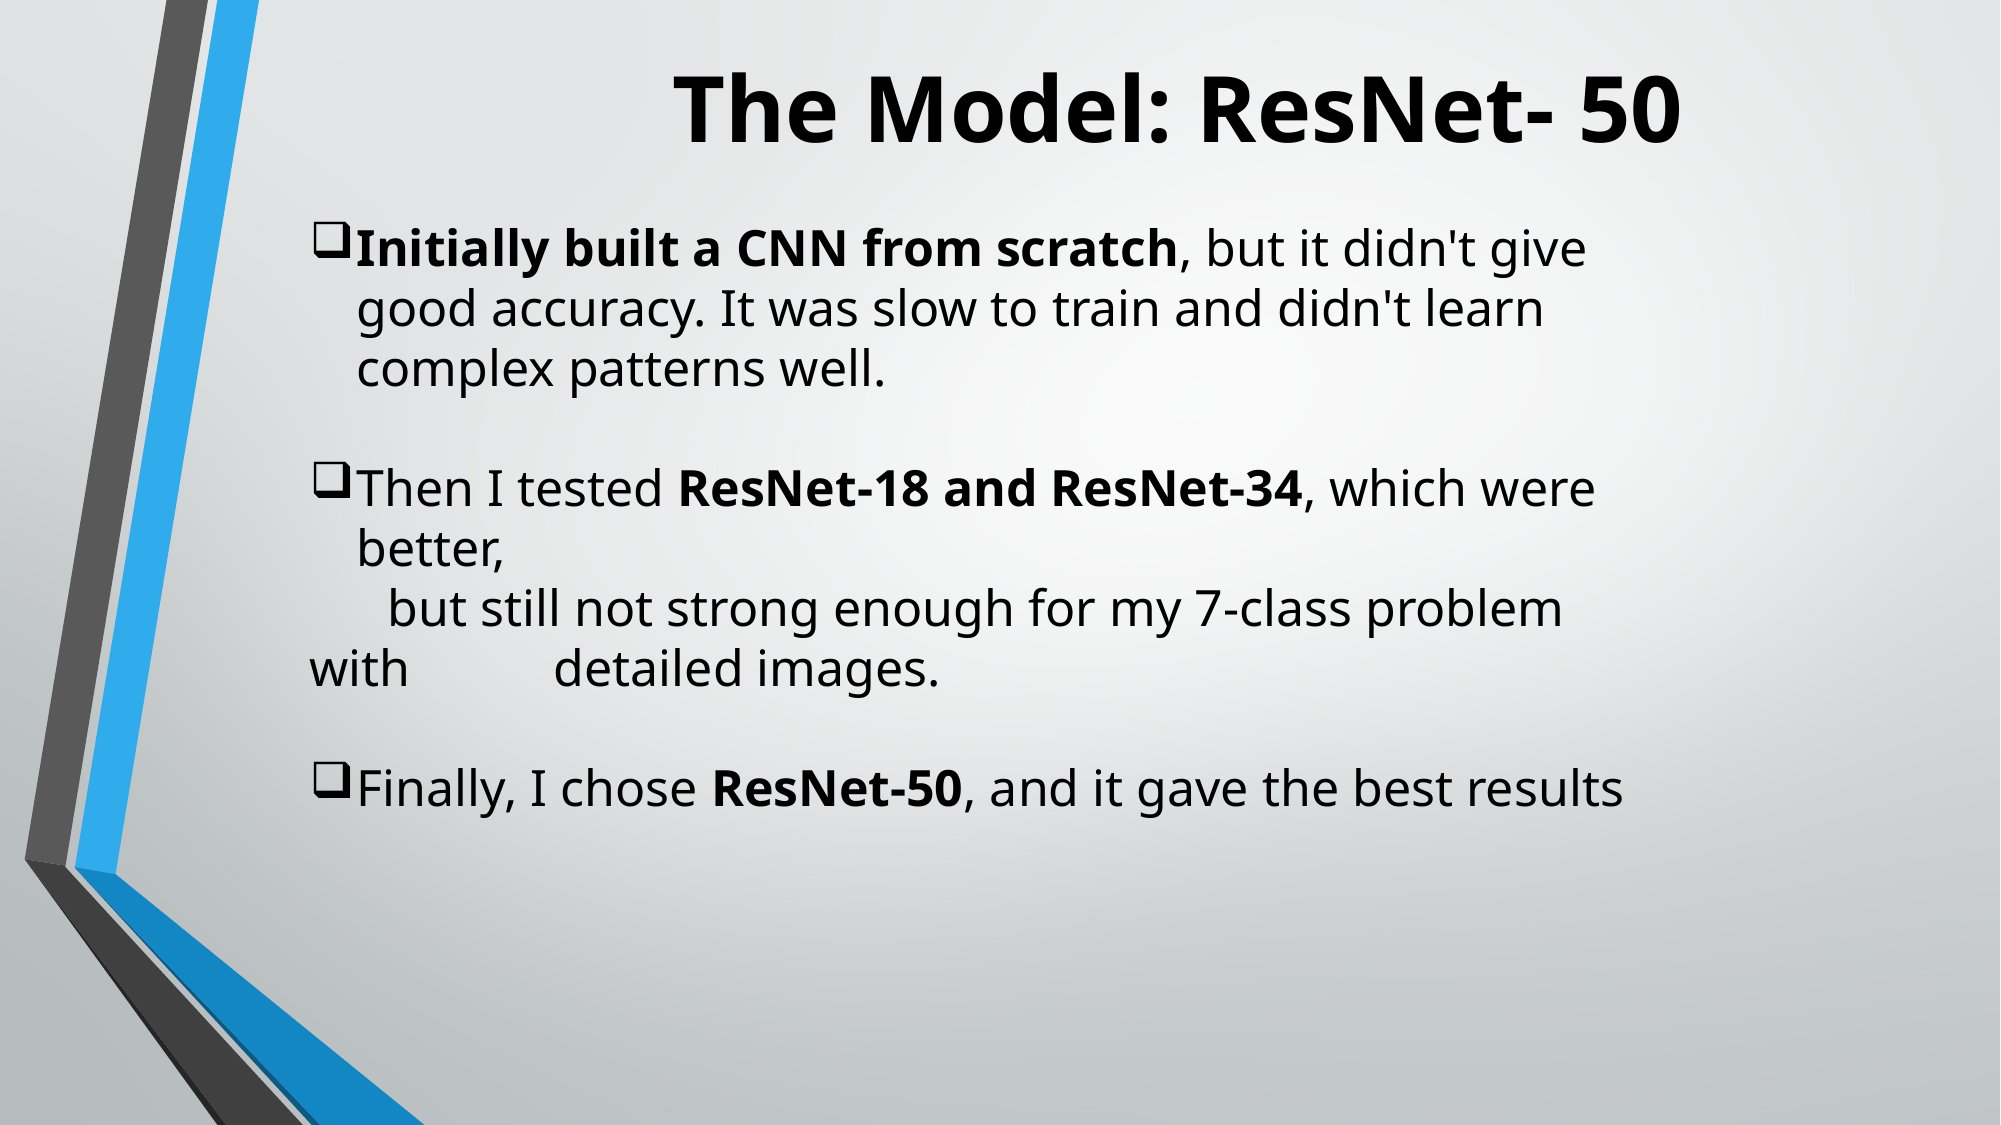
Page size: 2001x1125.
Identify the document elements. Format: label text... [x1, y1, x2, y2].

list Initially built a CNN from scratch, but it didn't give good accuracy. It was slow to train and didn't learn complex patterns well. Then I tested ResNet-18 and ResNet-34, which were better, but still not strong enough for my 7-class problem with detailed images. Finally, I chose ResNet-50, and it gave the best results [294, 189, 1664, 843]
title The Model: ResNet- 50 [356, 0, 2000, 215]
